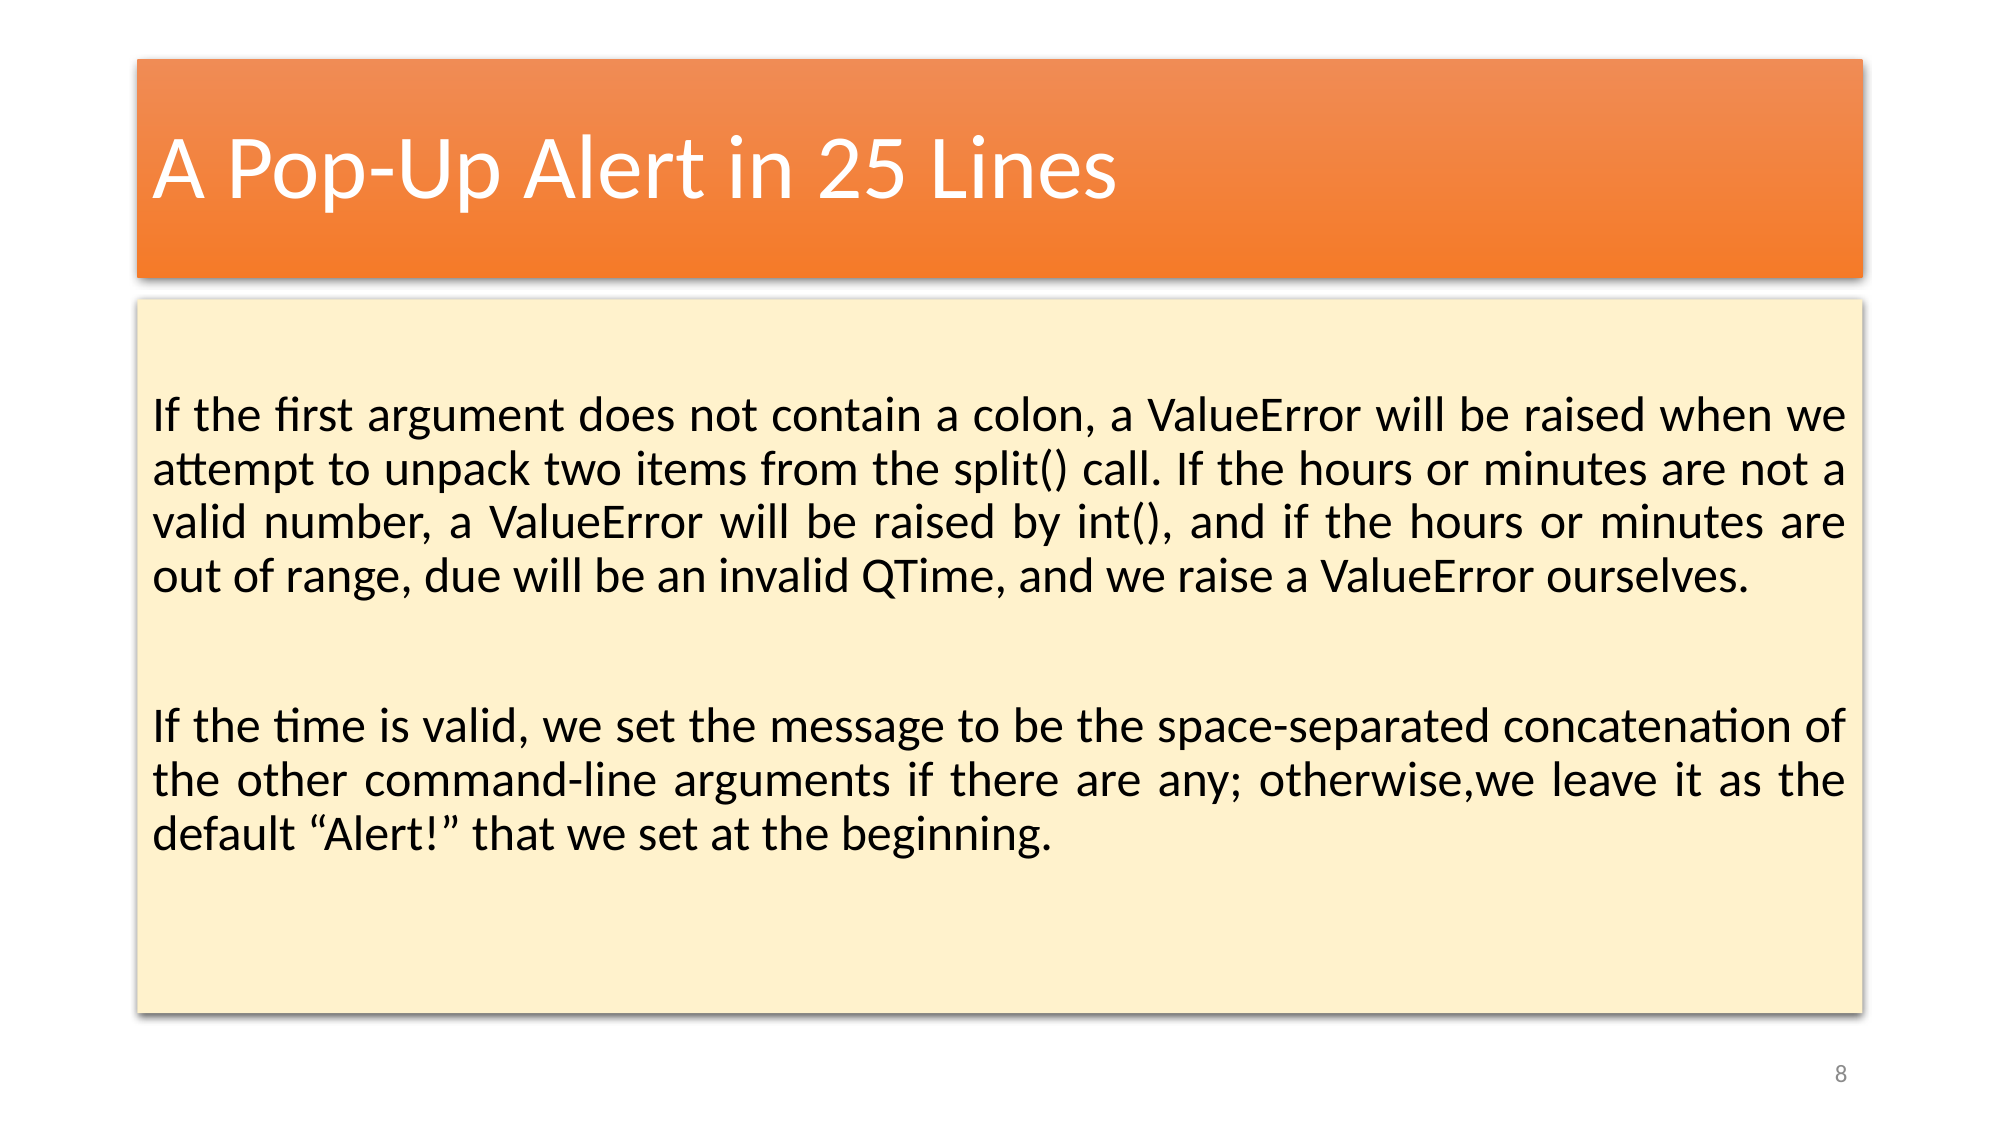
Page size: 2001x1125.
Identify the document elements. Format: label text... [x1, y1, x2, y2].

list If the ﬁrst argument does not contain a colon, a ValueError will be raised when we attempt to unpack two items from the split() call. If the hours or minutes are not a valid number, a ValueError will be raised by int(), and if the hours or minutes are out of range, due will be an invalid QTime, and we raise a ValueError ourselves. If the time is valid, we set the message to be the space-separated concatenation of the other command-line arguments if there are any; otherwise,we leave it as the default “Alert!” that we set at the beginning. [137, 299, 1863, 1014]
slide_number 8 [1412, 1042, 1863, 1103]
title A Pop-Up Alert in 25 Lines [137, 59, 1863, 278]
